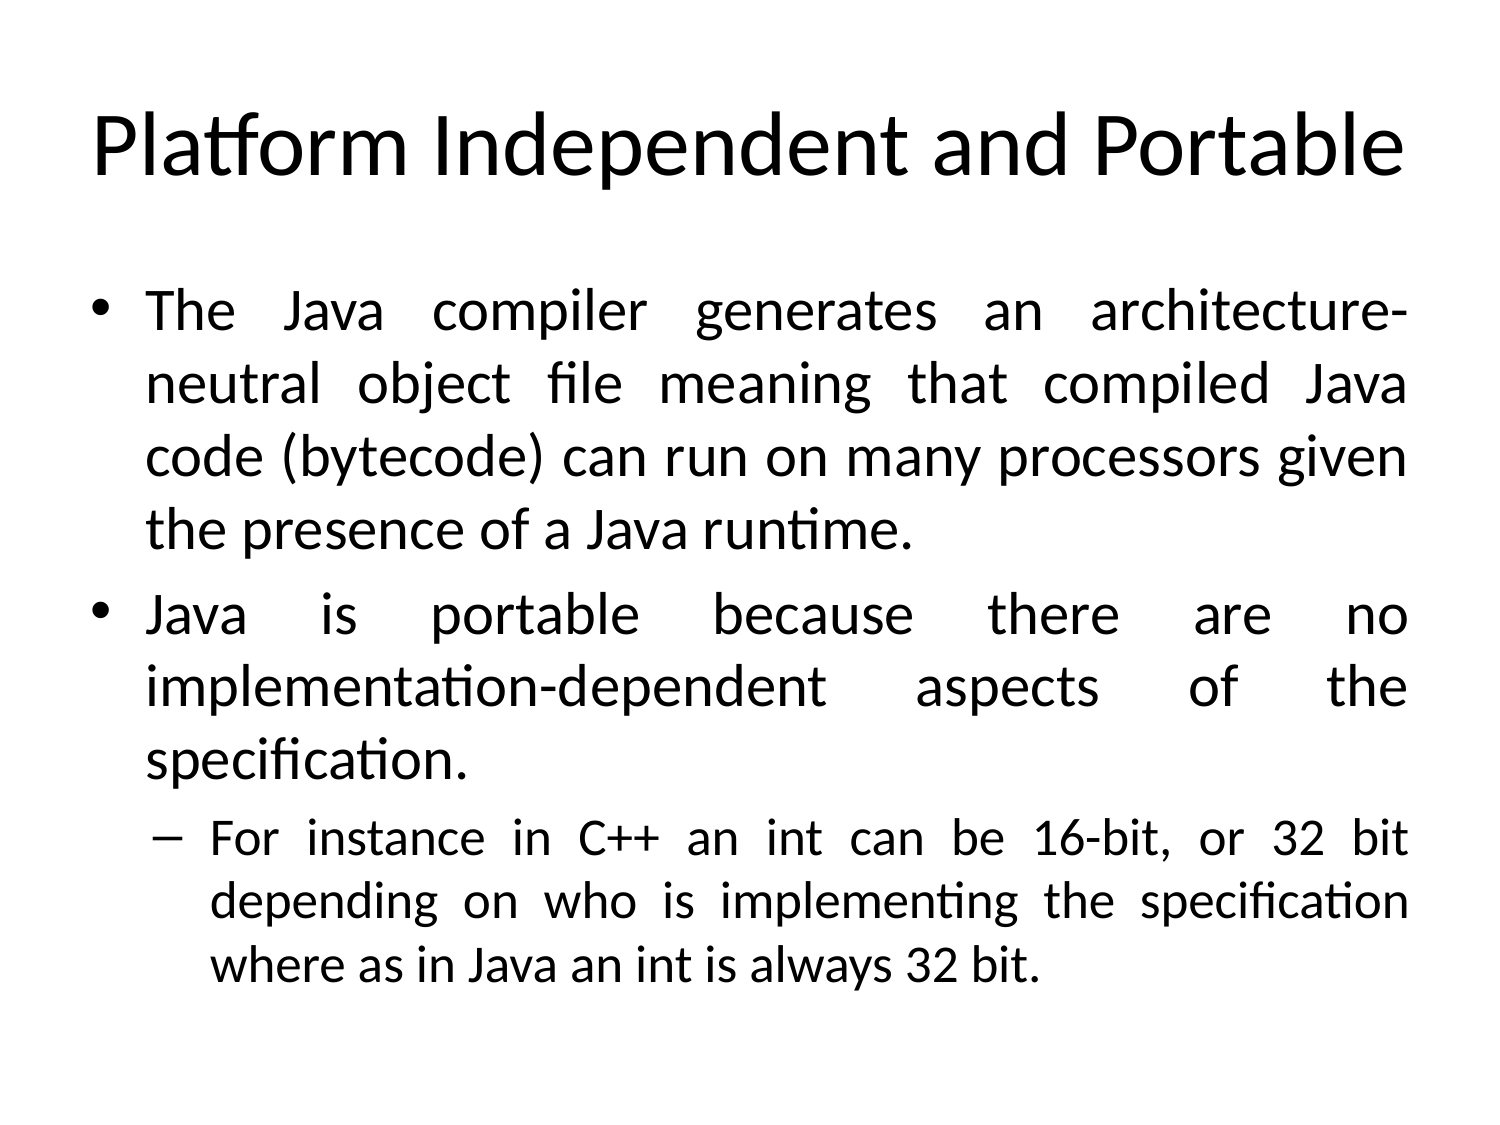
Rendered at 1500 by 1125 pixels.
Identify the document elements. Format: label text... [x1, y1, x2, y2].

title Platform Independent and Portable [75, 45, 1425, 233]
list The Java compiler generates an architecture-neutral object file meaning that compiled Java code (bytecode) can run on many processors given the presence of a Java runtime. Java is portable because there are no implementation-dependent aspects of the specification. For instance in C++ an int can be 16-bit, or 32 bit depending on who is implementing the specification where as in Java an int is always 32 bit. [75, 262, 1425, 1005]
